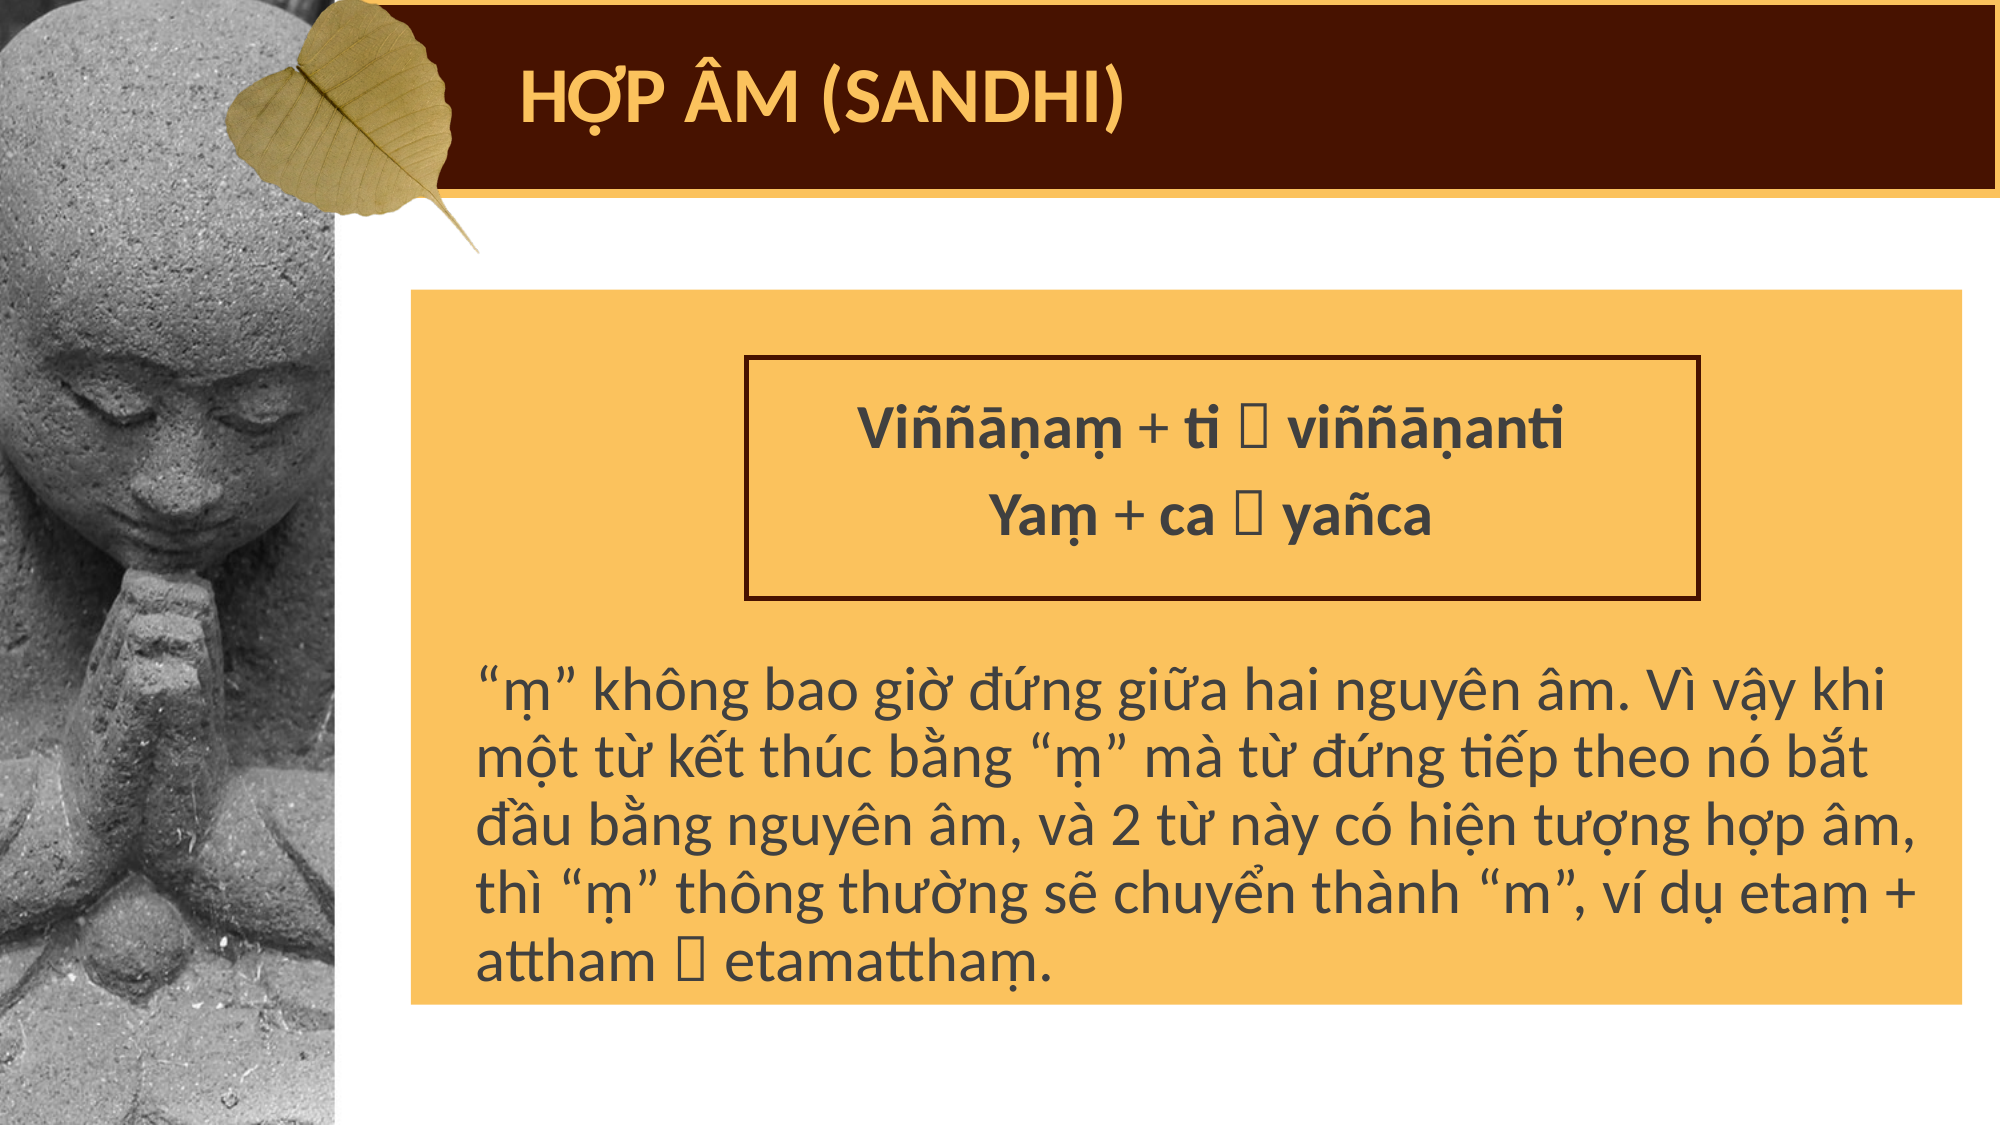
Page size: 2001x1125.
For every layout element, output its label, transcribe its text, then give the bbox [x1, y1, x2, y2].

text_box [745, 356, 1700, 599]
picture [0, 0, 2001, 1125]
list Viññāṇaṃ + ti  viññāṇanti Yaṃ + ca  yañca “ṃ” không bao giờ đứng giữa hai nguyên âm. Vì vậy khi một từ kết thúc bằng “ṃ” mà từ đứng tiếp theo nó bắt đầu bằng nguyên âm, và 2 từ này có hiện tượng hợp âm, thì “ṃ” thông thường sẽ chuyển thành “m”, ví dụ etaṃ + attham  etamatthaṃ. [410, 289, 1963, 1005]
text_box HỢP ÂM (SANDHI) [496, 0, 2000, 194]
